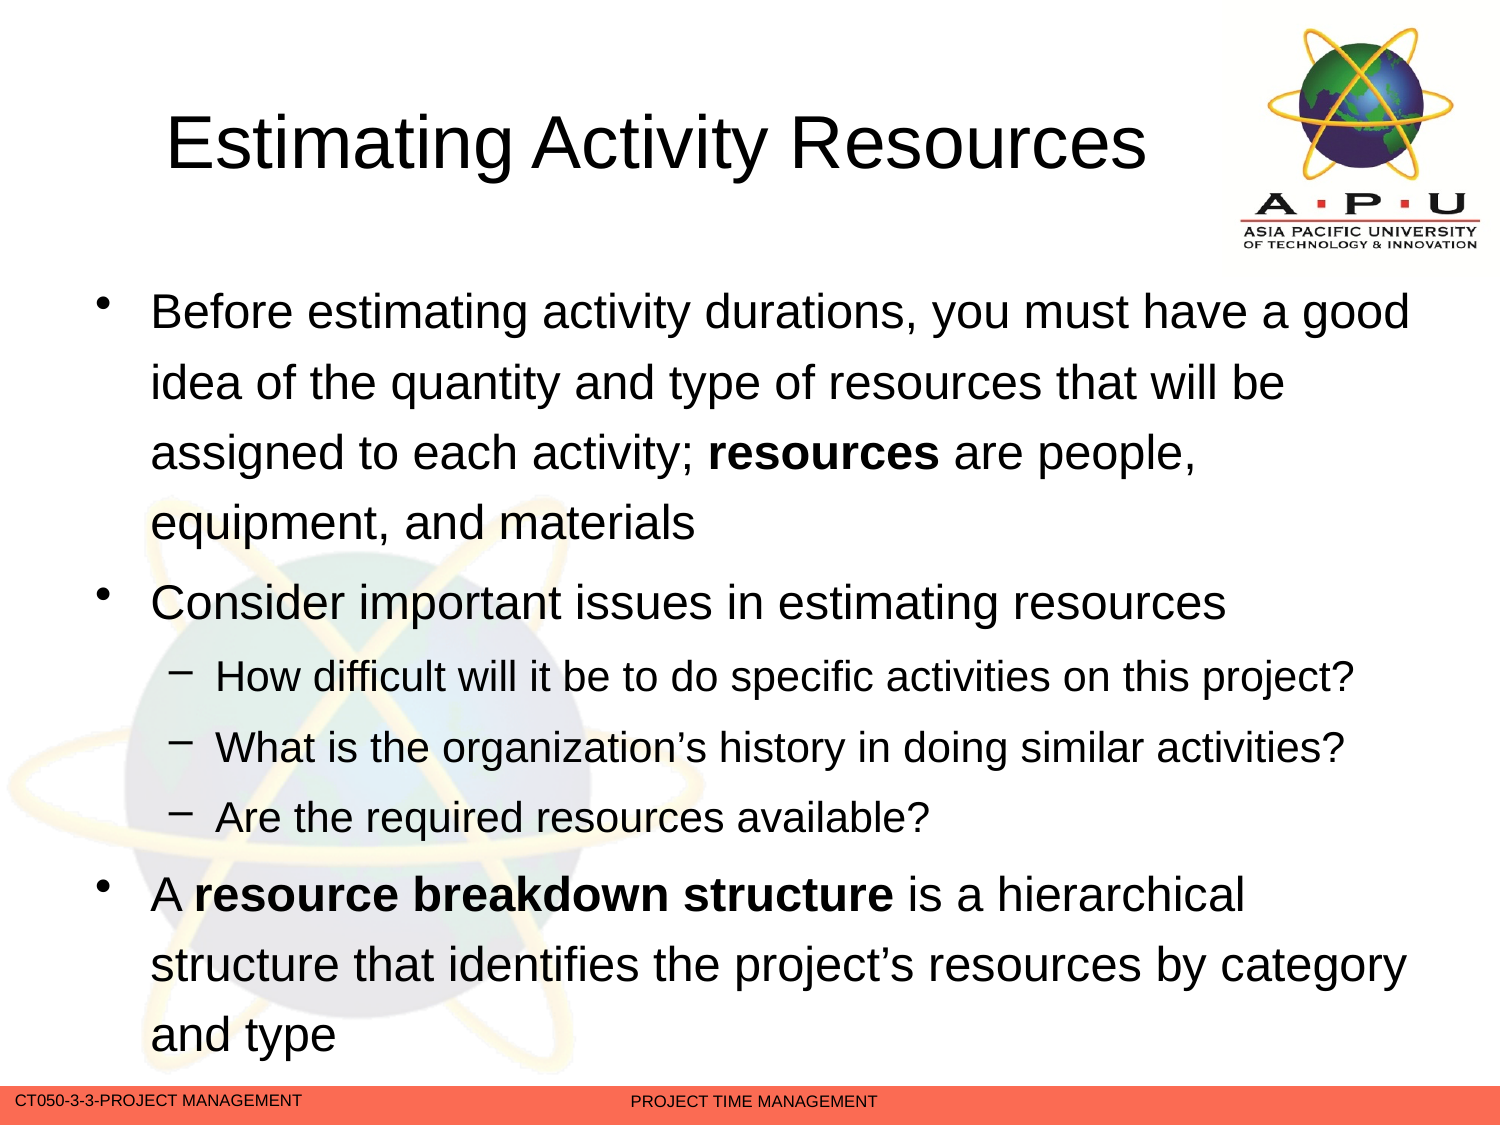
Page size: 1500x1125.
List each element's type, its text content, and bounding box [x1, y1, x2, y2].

picture [1222, 0, 1500, 277]
list Before estimating activity durations, you must have a good idea of the quantity and type of resources that will be assigned to each activity; resources are people, equipment, and materials Consider important issues in estimating resources How difficult will it be to do specific activities on this project? What is the organization’s history in doing similar activities? Are the required resources available? A resource breakdown structure is a hierarchical structure that identifies the project’s resources by category and type [79, 260, 1430, 1085]
title Estimating Activity Resources [79, 45, 1235, 233]
